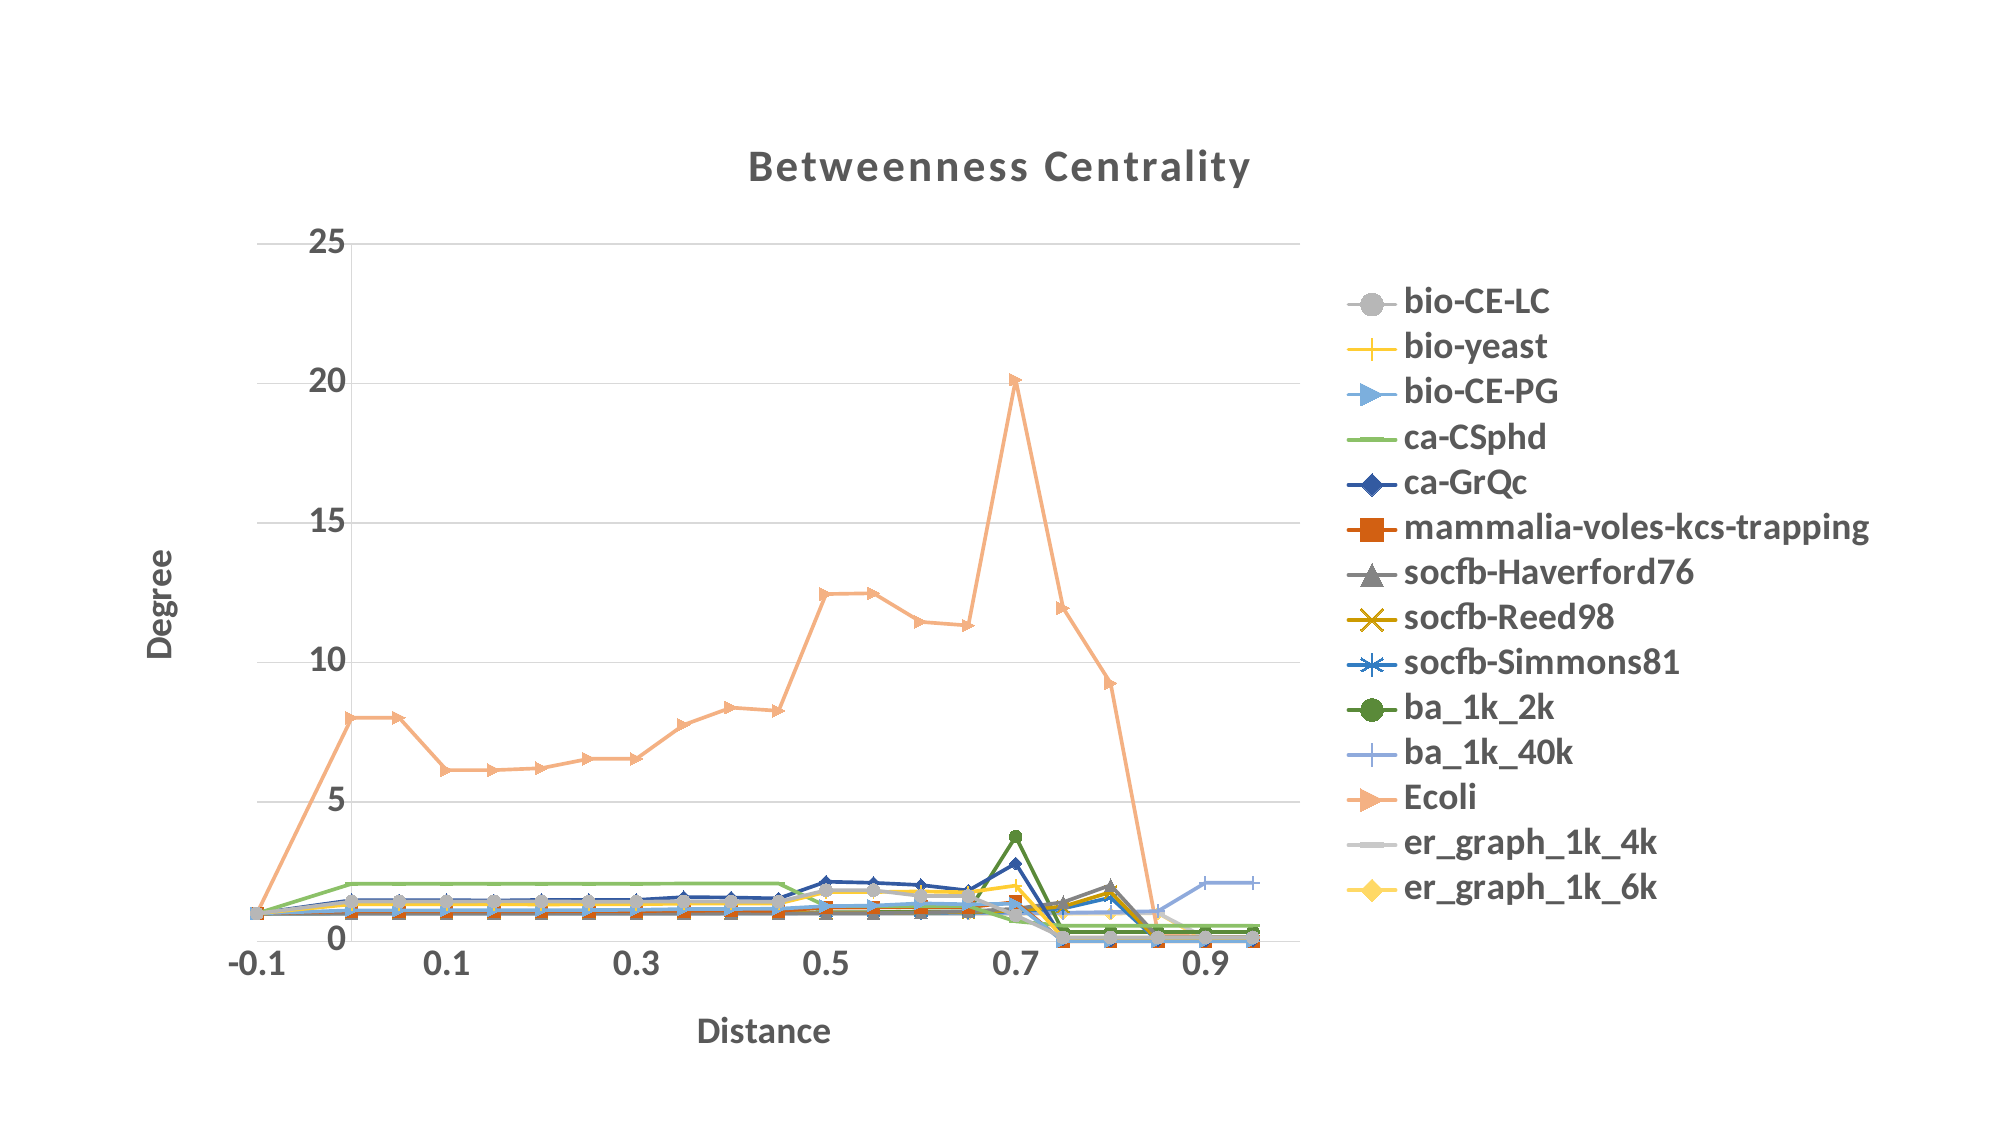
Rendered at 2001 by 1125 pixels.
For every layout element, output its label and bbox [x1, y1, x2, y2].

chart [105, 105, 1895, 1090]
